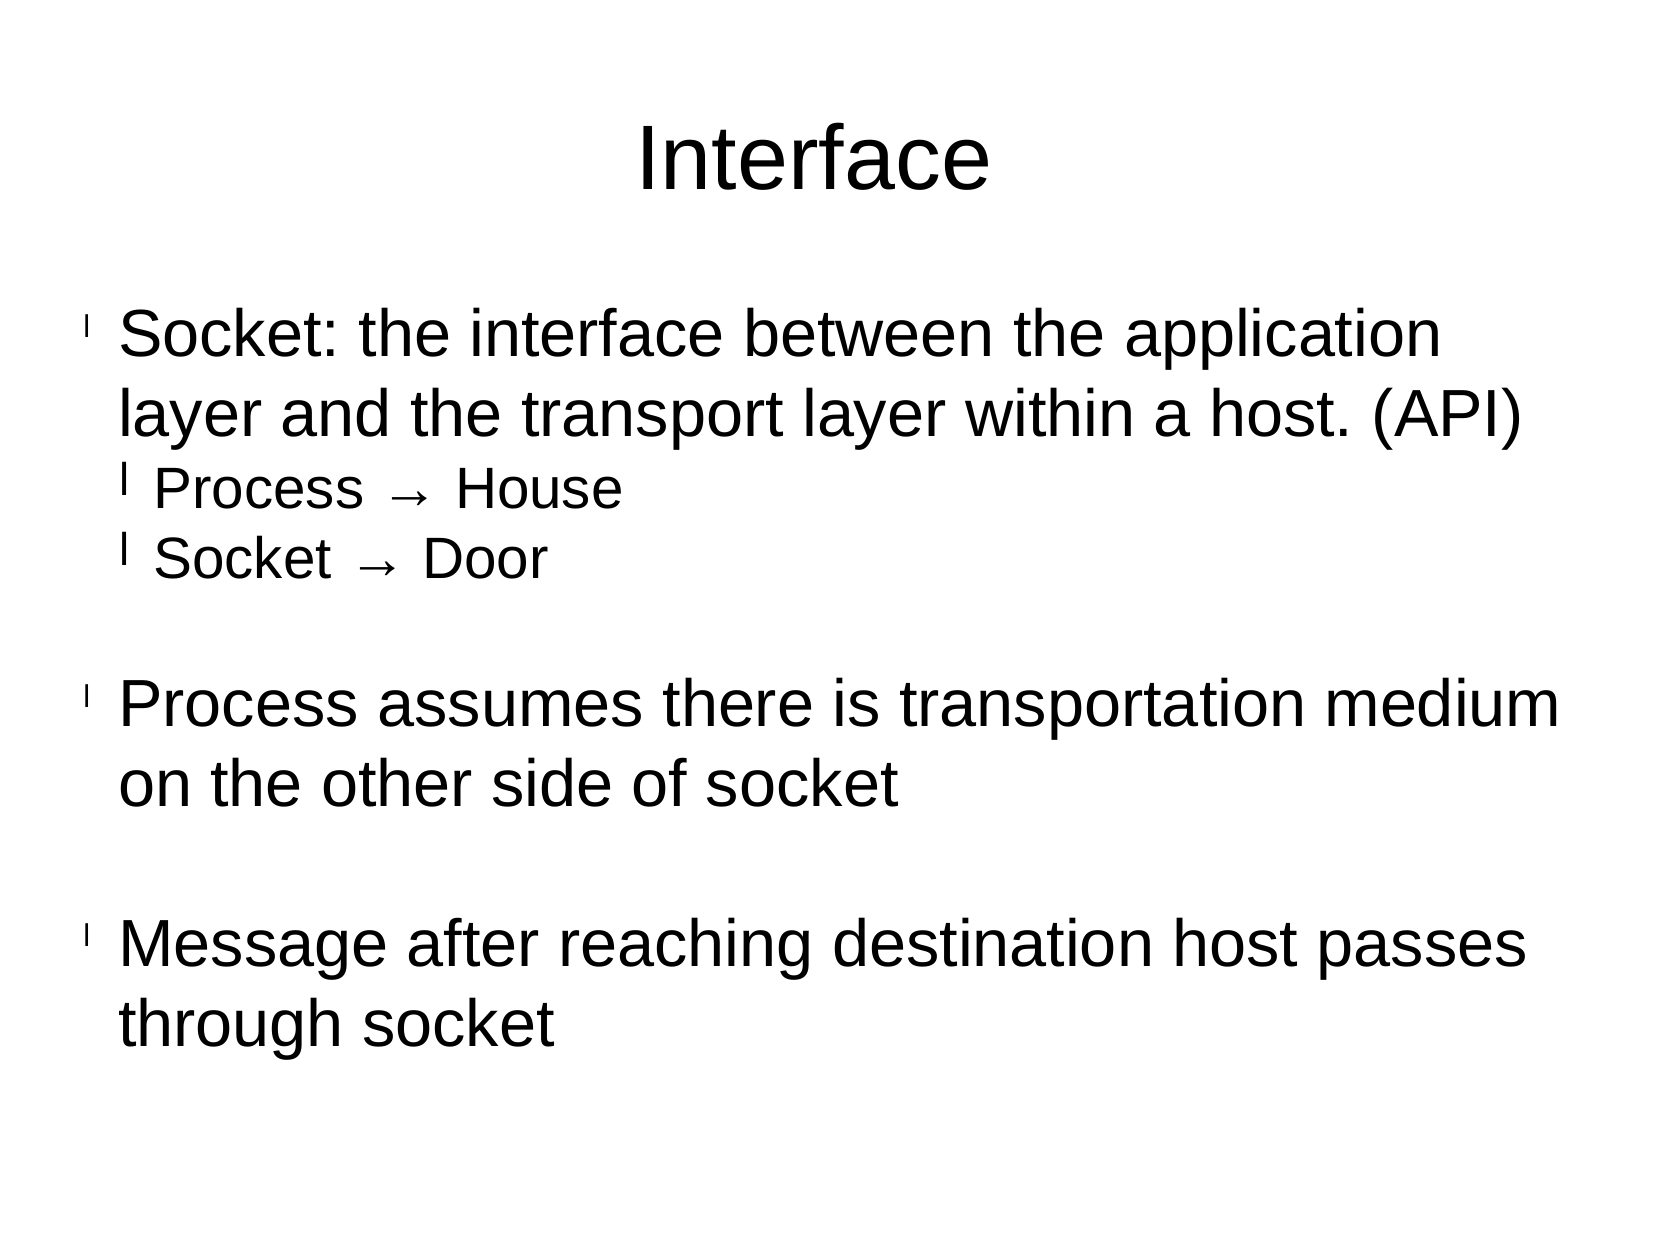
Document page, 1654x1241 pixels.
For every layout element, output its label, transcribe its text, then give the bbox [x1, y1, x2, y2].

text_box Socket: the interface between the application layer and the transport layer within a host. (API) Process → House Socket → Door Process assumes there is transportation medium on the other side of socket Message after reaching destination host passes through socket [82, 290, 1571, 1010]
text_box Interface [82, 49, 1571, 257]
